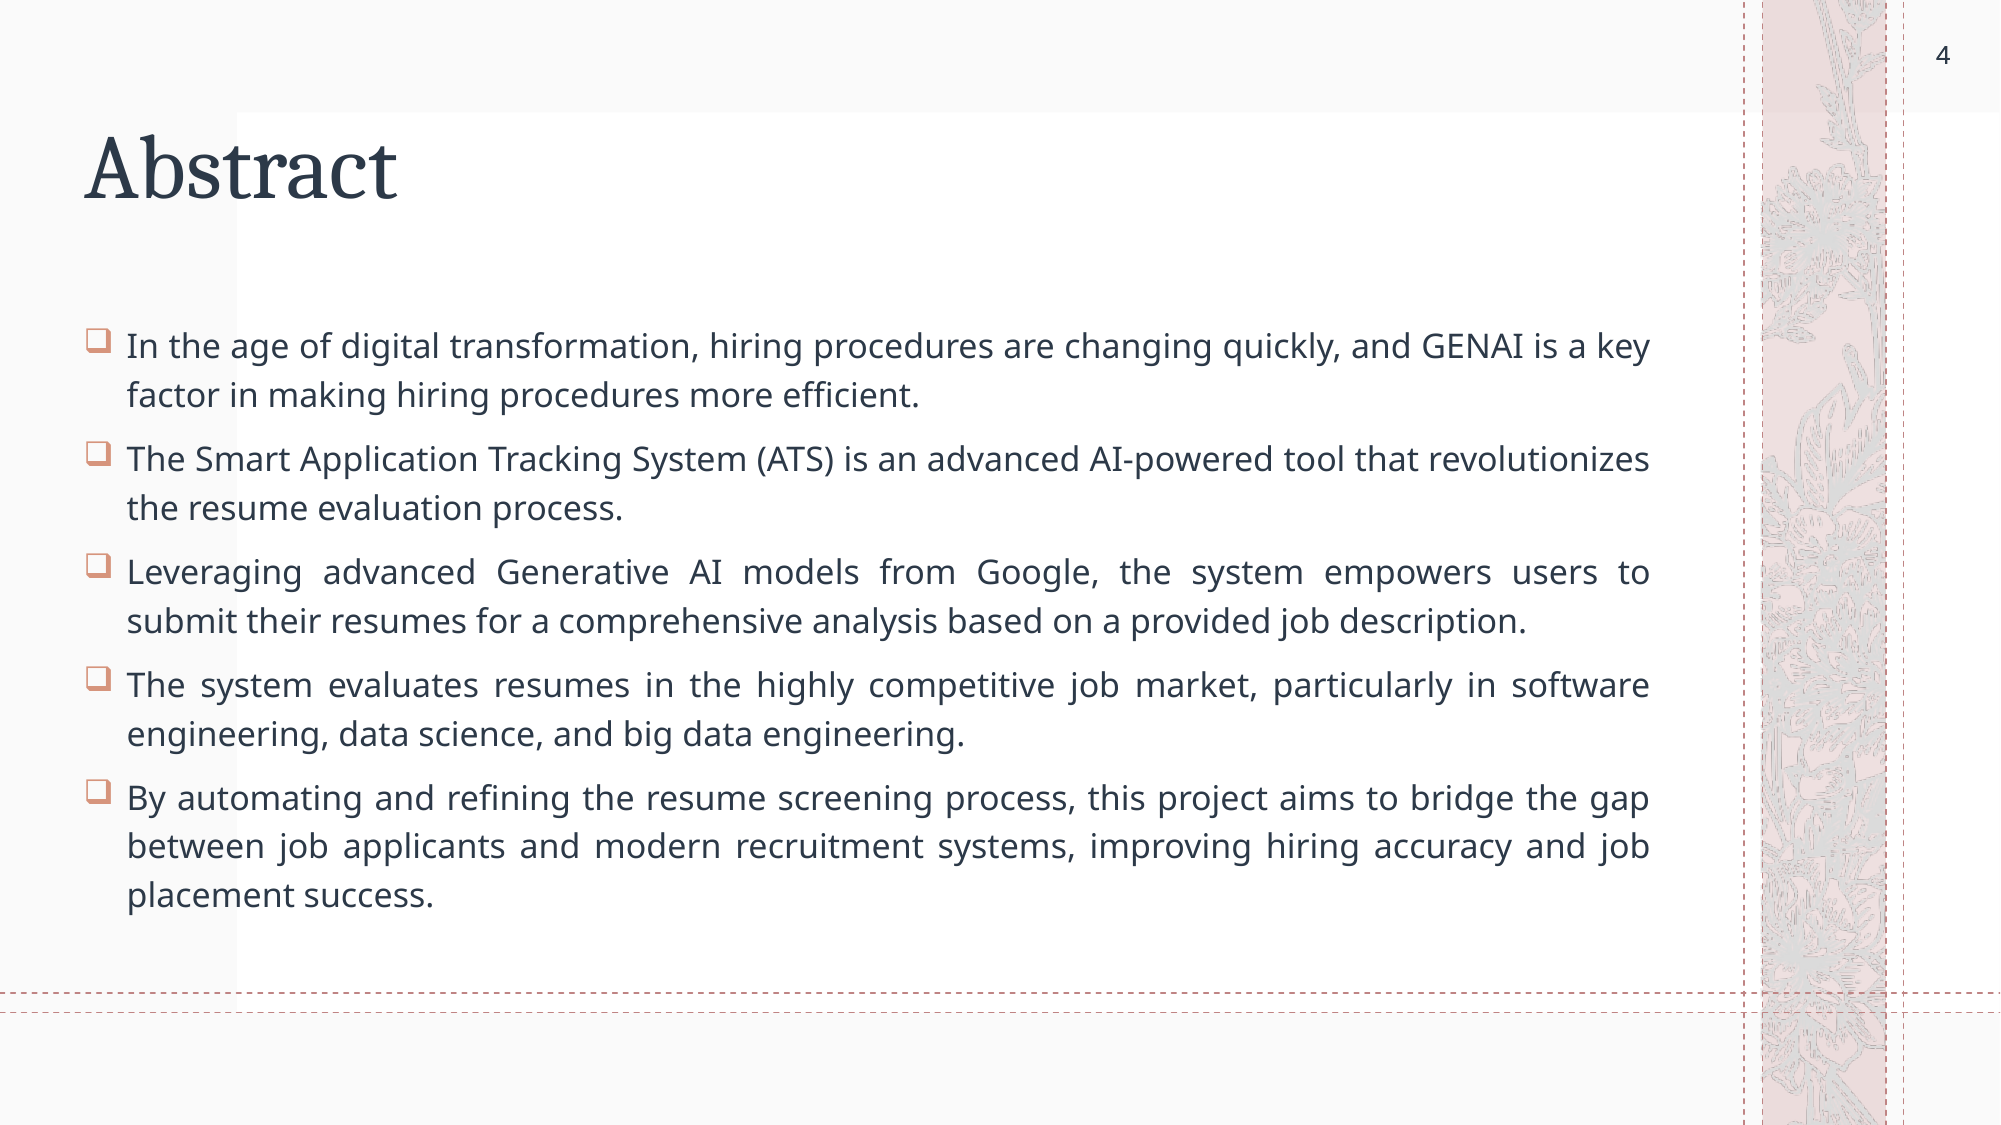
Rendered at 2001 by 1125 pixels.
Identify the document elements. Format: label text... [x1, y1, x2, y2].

picture [1760, 0, 1886, 1125]
list In the age of digital transformation, hiring procedures are changing quickly, and GENAI is a key factor in making hiring procedures more efficient. The Smart Application Tracking System (ATS) is an advanced AI-powered tool that revolutionizes the resume evaluation process. Leveraging advanced Generative AI models from Google, the system empowers users to submit their resumes for a comprehensive analysis based on a provided job description. The system evaluates resumes in the highly competitive job market, particularly in software engineering, data science, and big data engineering. By automating and refining the resume screening process, this project aims to bridge the gap between job applicants and modern recruitment systems, improving hiring accuracy and job placement success. [68, 309, 1667, 927]
text_box 4 [1886, 0, 2000, 113]
title Abstract [69, 59, 1666, 278]
